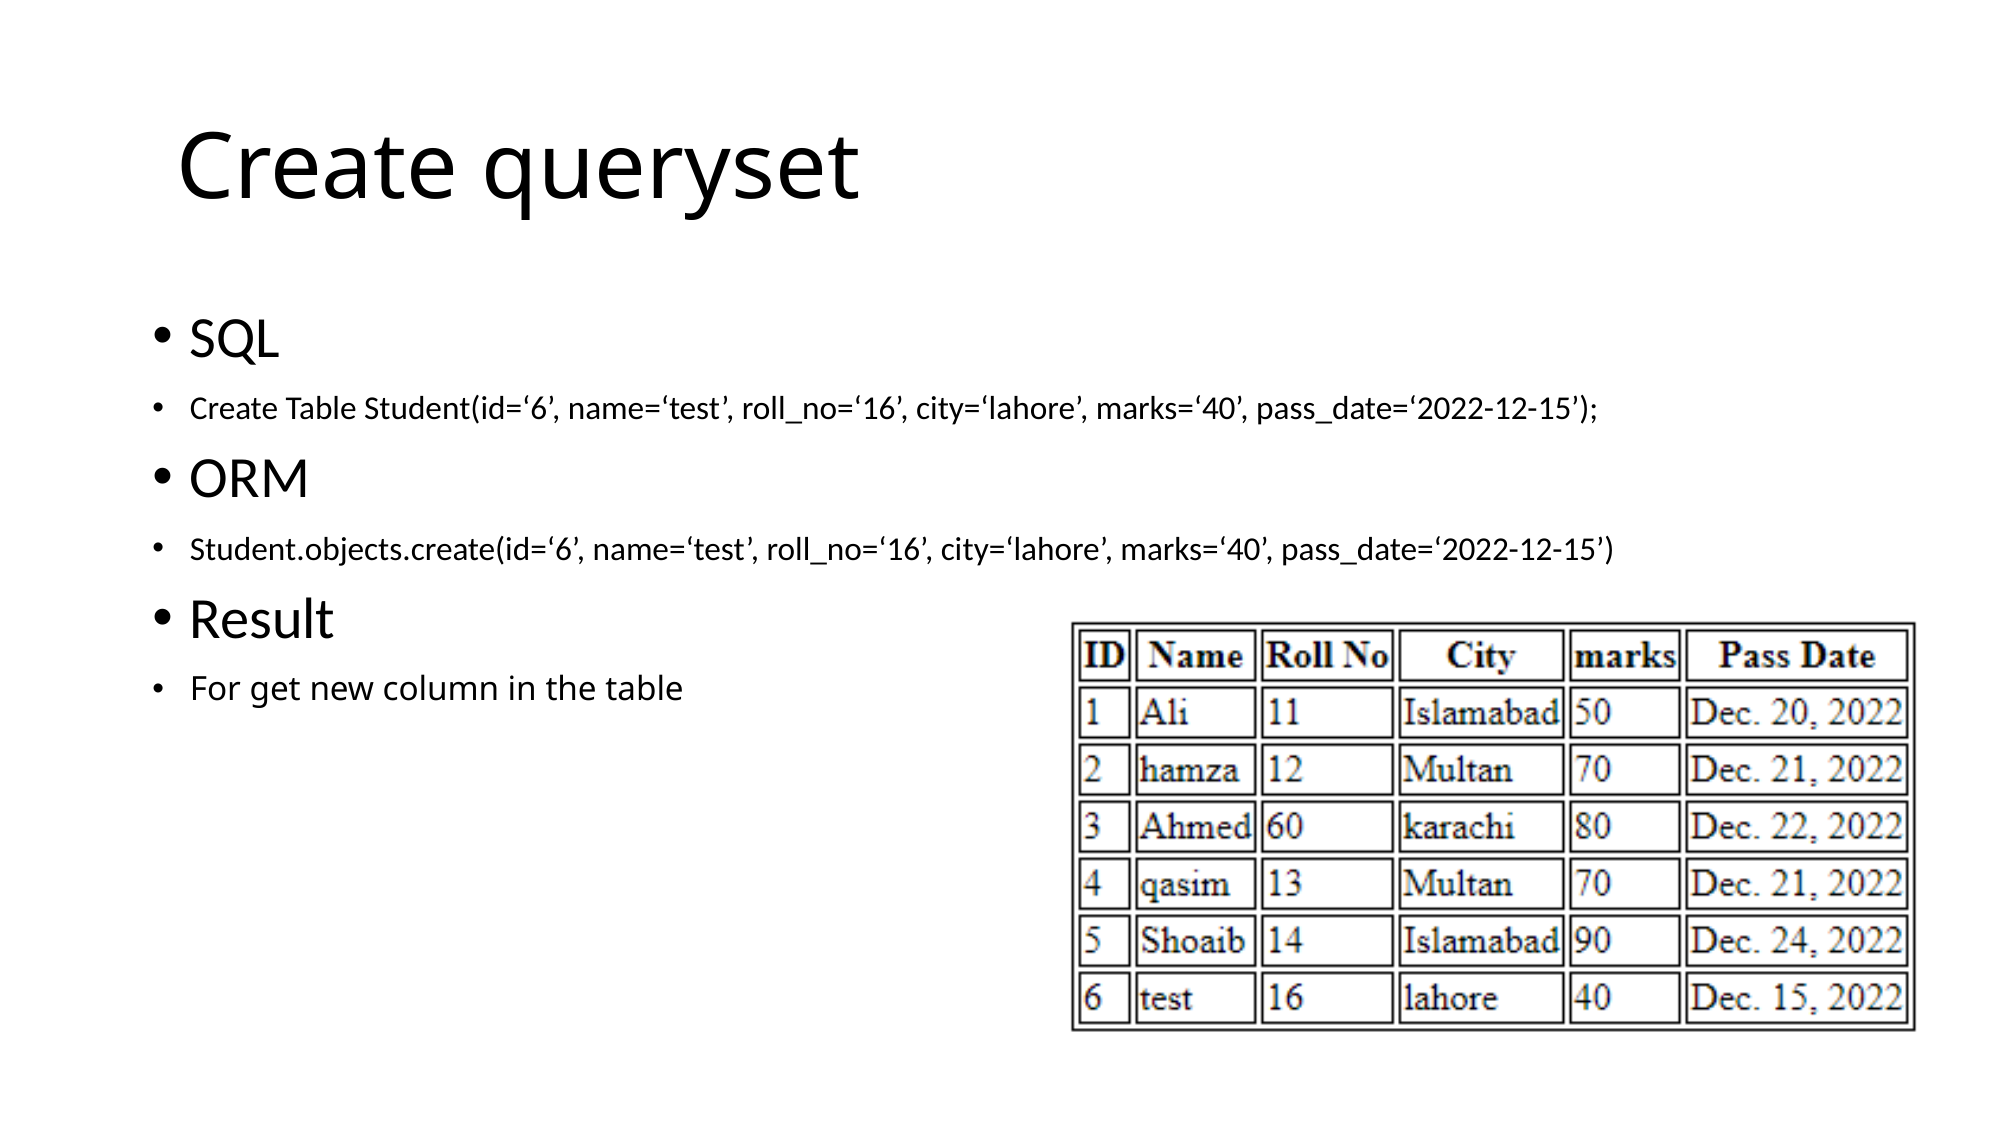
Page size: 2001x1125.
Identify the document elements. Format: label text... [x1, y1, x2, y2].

title Create queryset [137, 59, 1863, 278]
picture [1058, 592, 1966, 1077]
list SQL Create Table Student(id=‘6’, name=‘test’, roll_no=‘16’, city=‘lahore’, marks=‘40’, pass_date=‘2022-12-15’); ORM Student.objects.create(id=‘6’, name=‘test’, roll_no=‘16’, city=‘lahore’, marks=‘40’, pass_date=‘2022-12-15’) Result For get new column in the table [137, 299, 1863, 1014]
